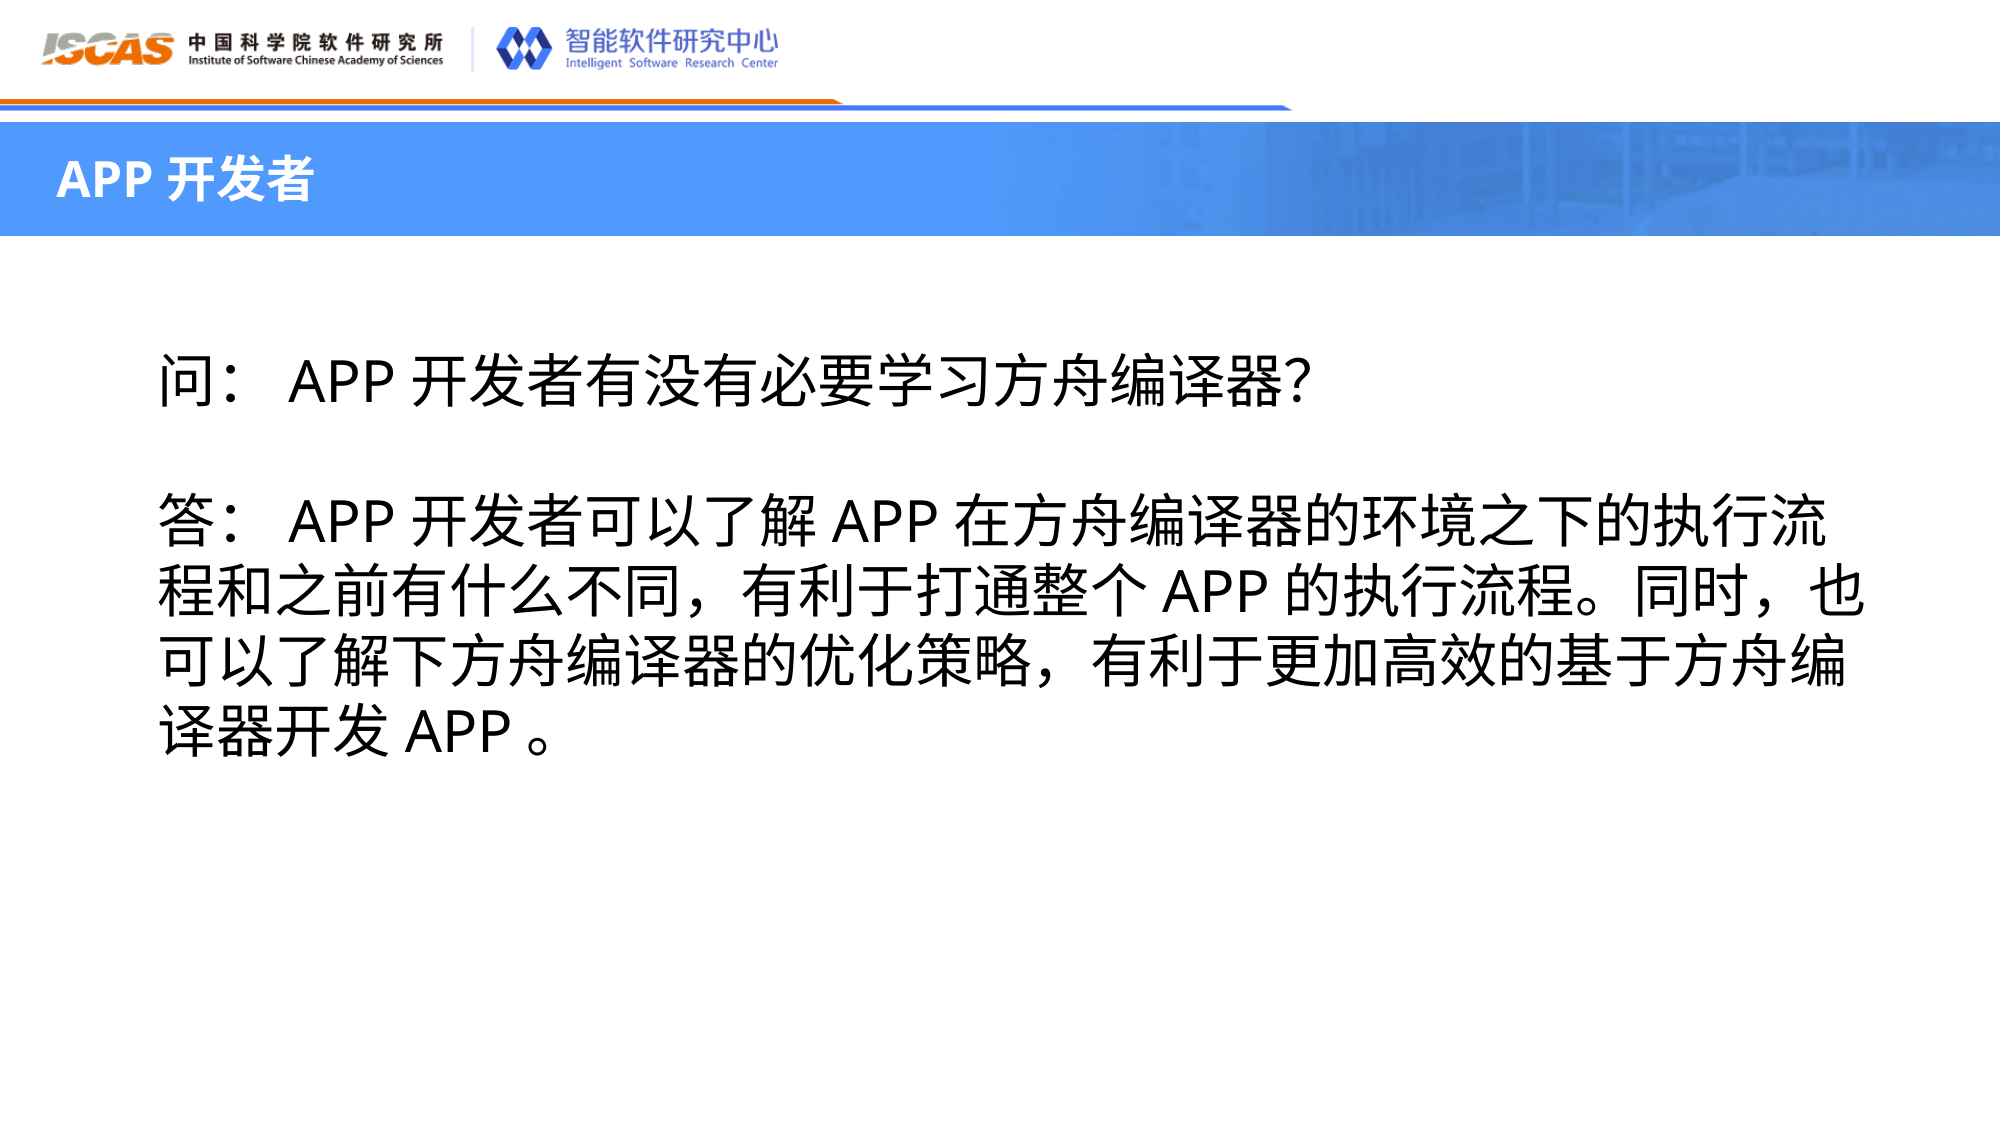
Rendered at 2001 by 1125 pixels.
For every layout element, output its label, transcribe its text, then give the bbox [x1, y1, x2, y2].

picture [0, 0, 2000, 1125]
text_box 问：APP开发者有没有必要学习方舟编译器？ 答：APP开发者可以了解APP在方舟编译器的环境之下的执行流程和之前有什么不同，有利于打通整个APP的执行流程。同时，也可以了解下方舟编译器的优化策略，有利于更加高效的基于方舟编译器开发APP。 [143, 336, 1895, 772]
list APP开发者 [41, 146, 1926, 212]
